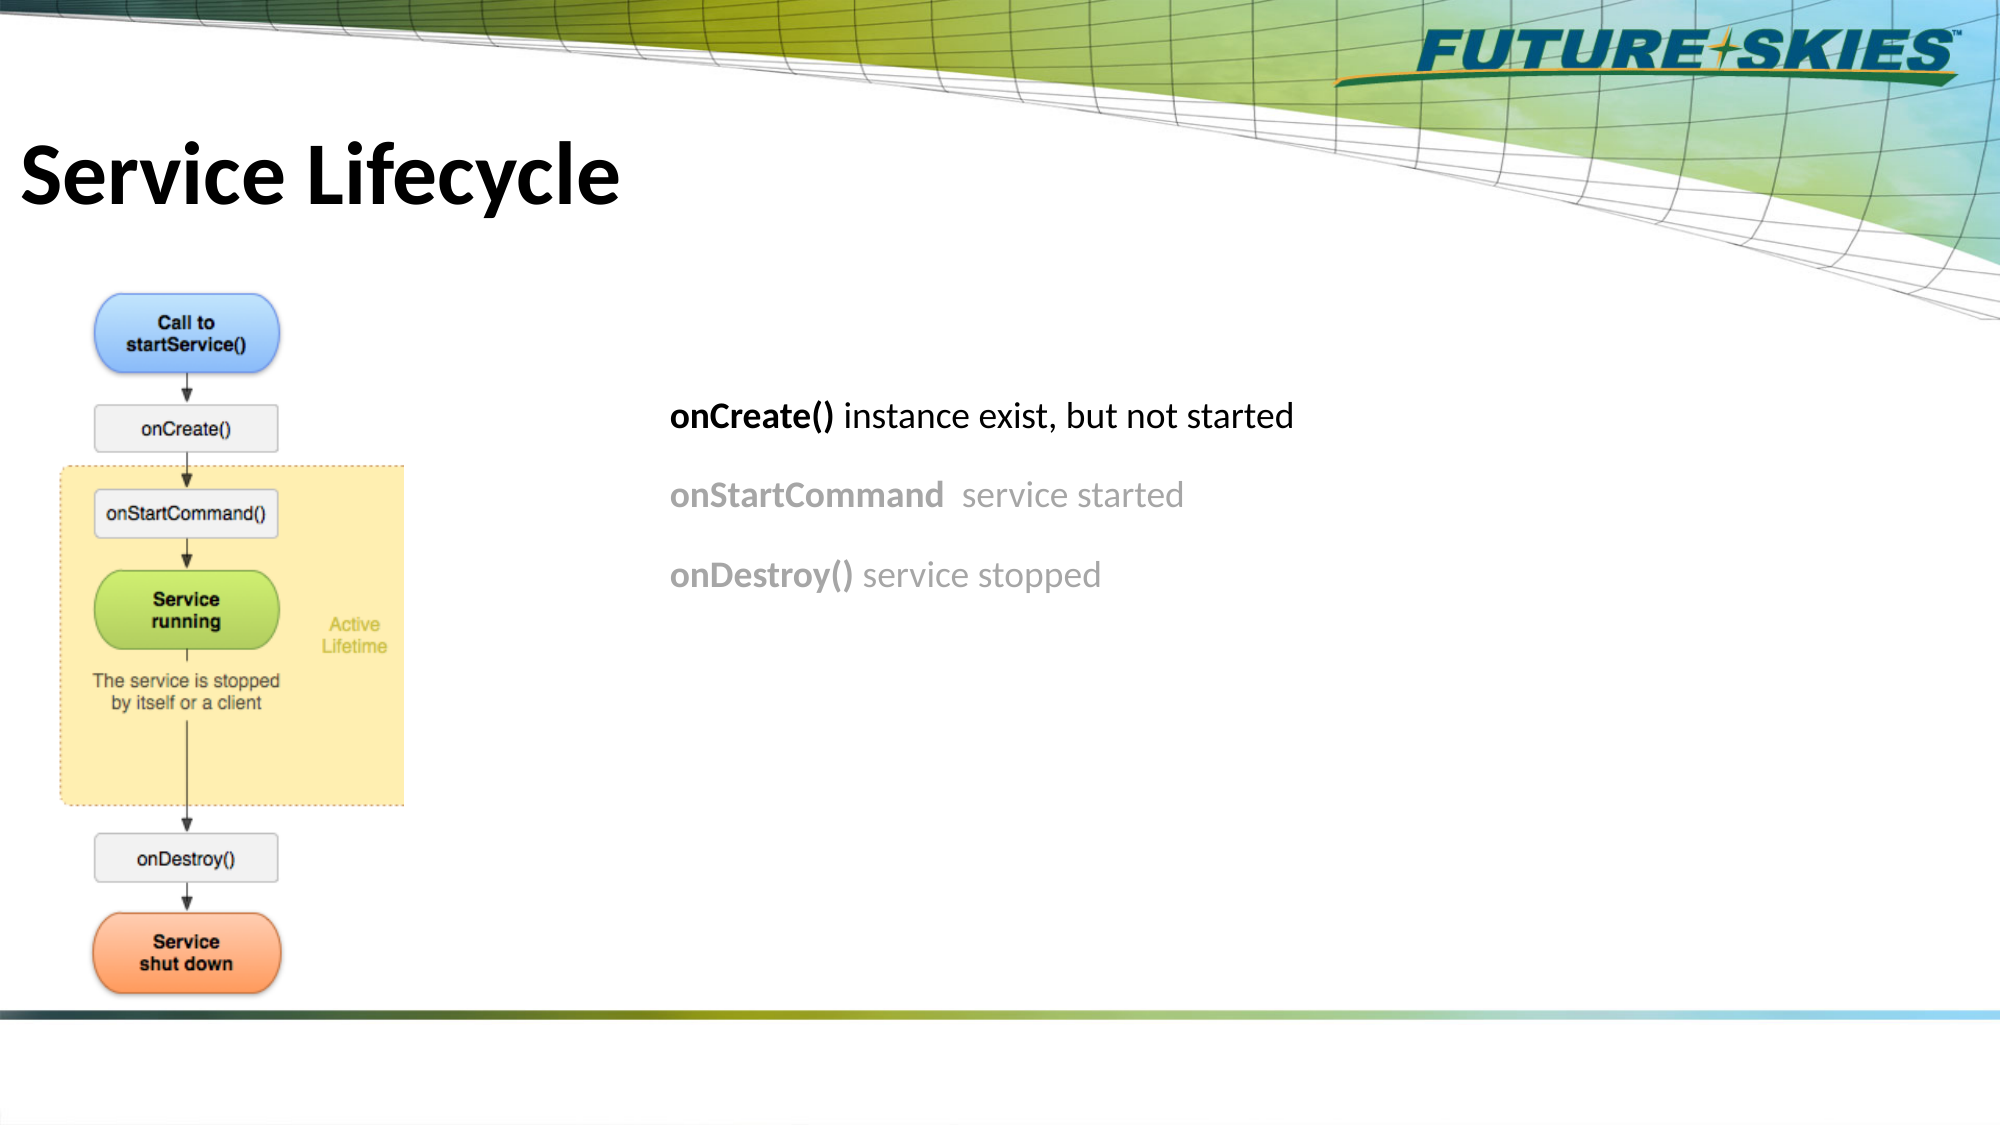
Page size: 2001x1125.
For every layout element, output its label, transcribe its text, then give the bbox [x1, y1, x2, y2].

text_box onStartCommand service started [655, 462, 1829, 523]
picture [0, 0, 2000, 1125]
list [51, 281, 404, 1006]
title Service Lifecycle [0, 75, 1167, 263]
text_box onDestroy() service stopped [655, 542, 1681, 603]
text_box onCreate() instance exist, but not started [654, 383, 1953, 444]
